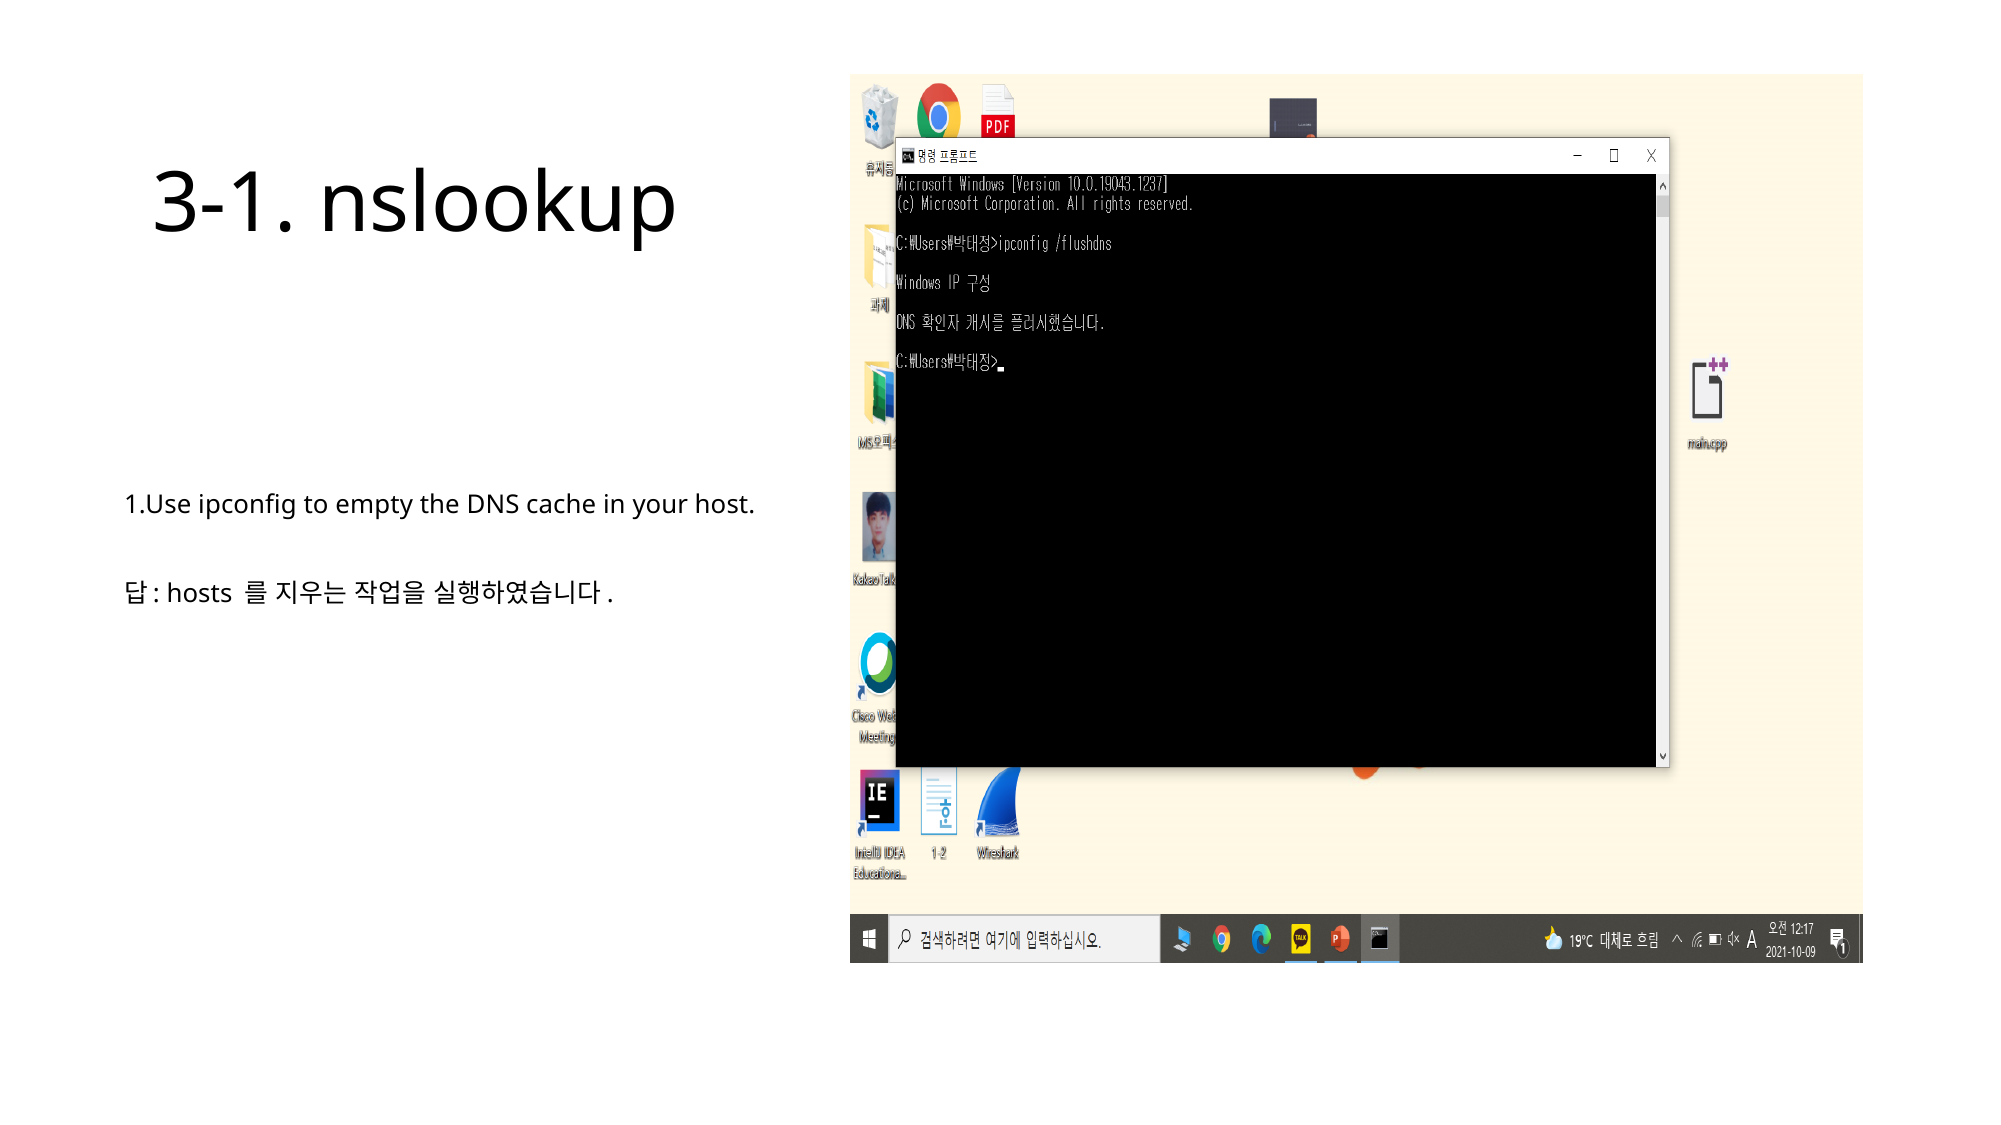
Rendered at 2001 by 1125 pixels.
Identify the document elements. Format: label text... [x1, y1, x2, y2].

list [850, 74, 1863, 963]
title 3-1. nslookup [137, 75, 783, 338]
list 1.Use ipconfig to empty the DNS cache in your host. 답: hosts 를 지우는 작업을 실행하였습니다. [109, 484, 783, 641]
